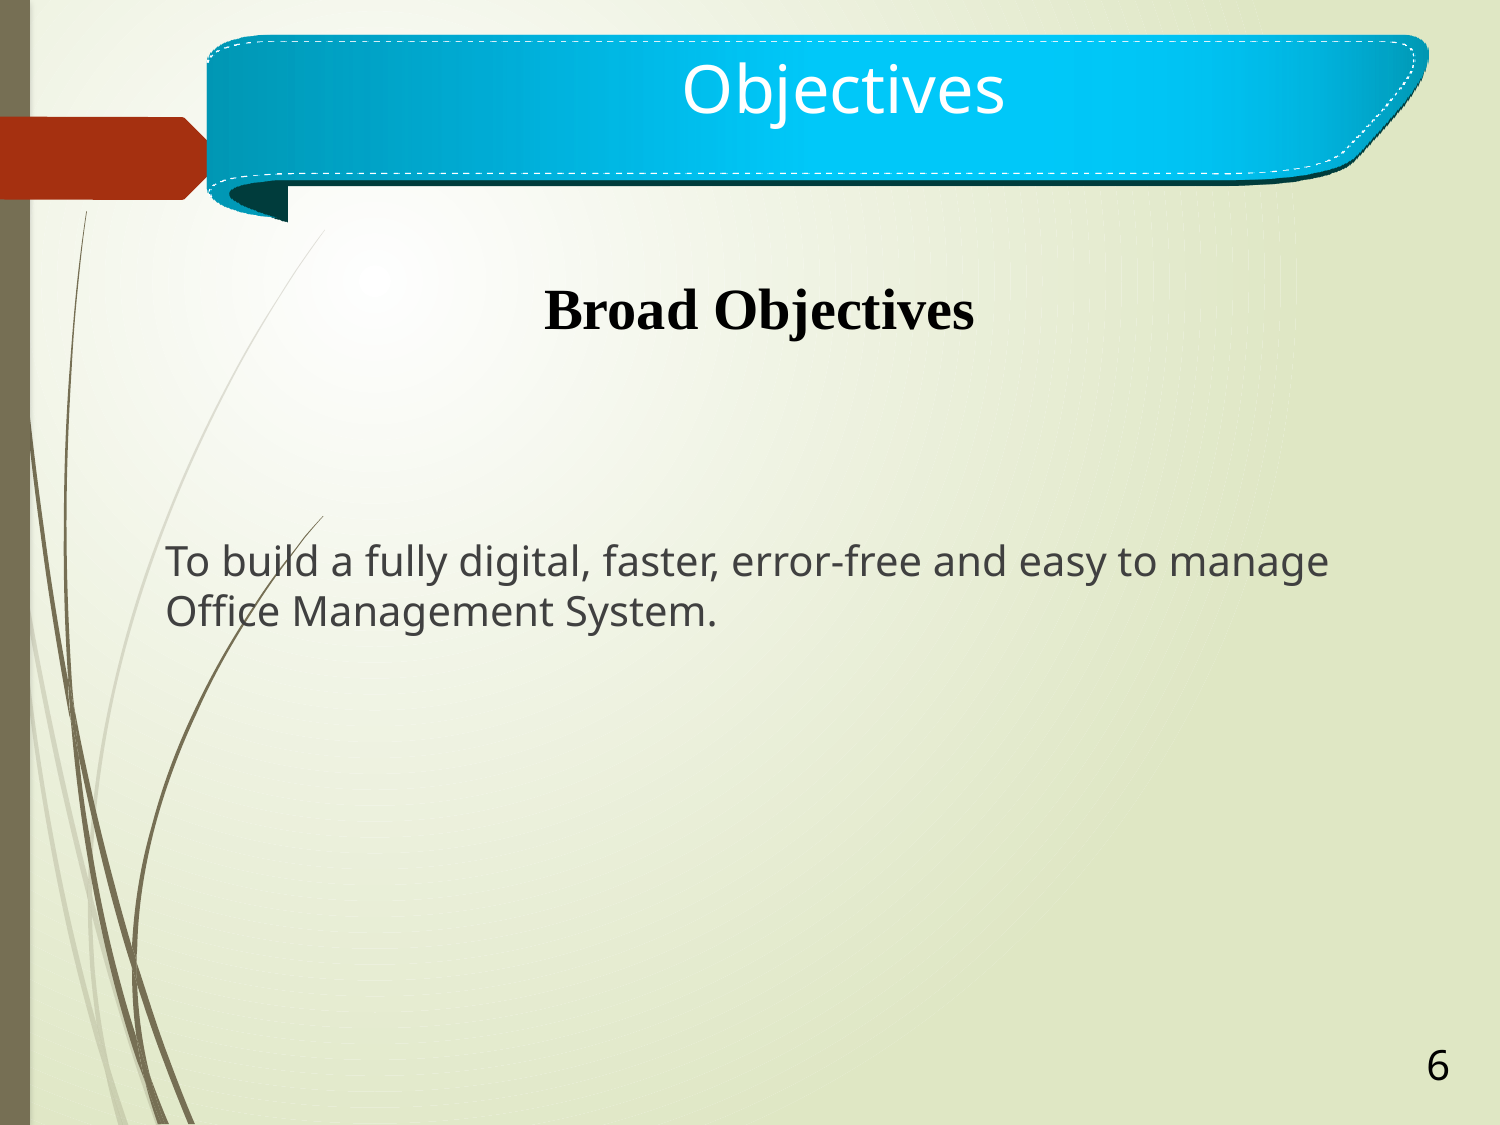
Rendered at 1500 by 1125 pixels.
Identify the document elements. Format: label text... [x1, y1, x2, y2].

slide_number 6 [1369, 1037, 1466, 1098]
picture [149, 22, 1463, 226]
list To build a fully digital, faster, error-free and easy to manage Office Management System. [150, 332, 1400, 838]
text_box Broad Objectives [62, 264, 1438, 349]
